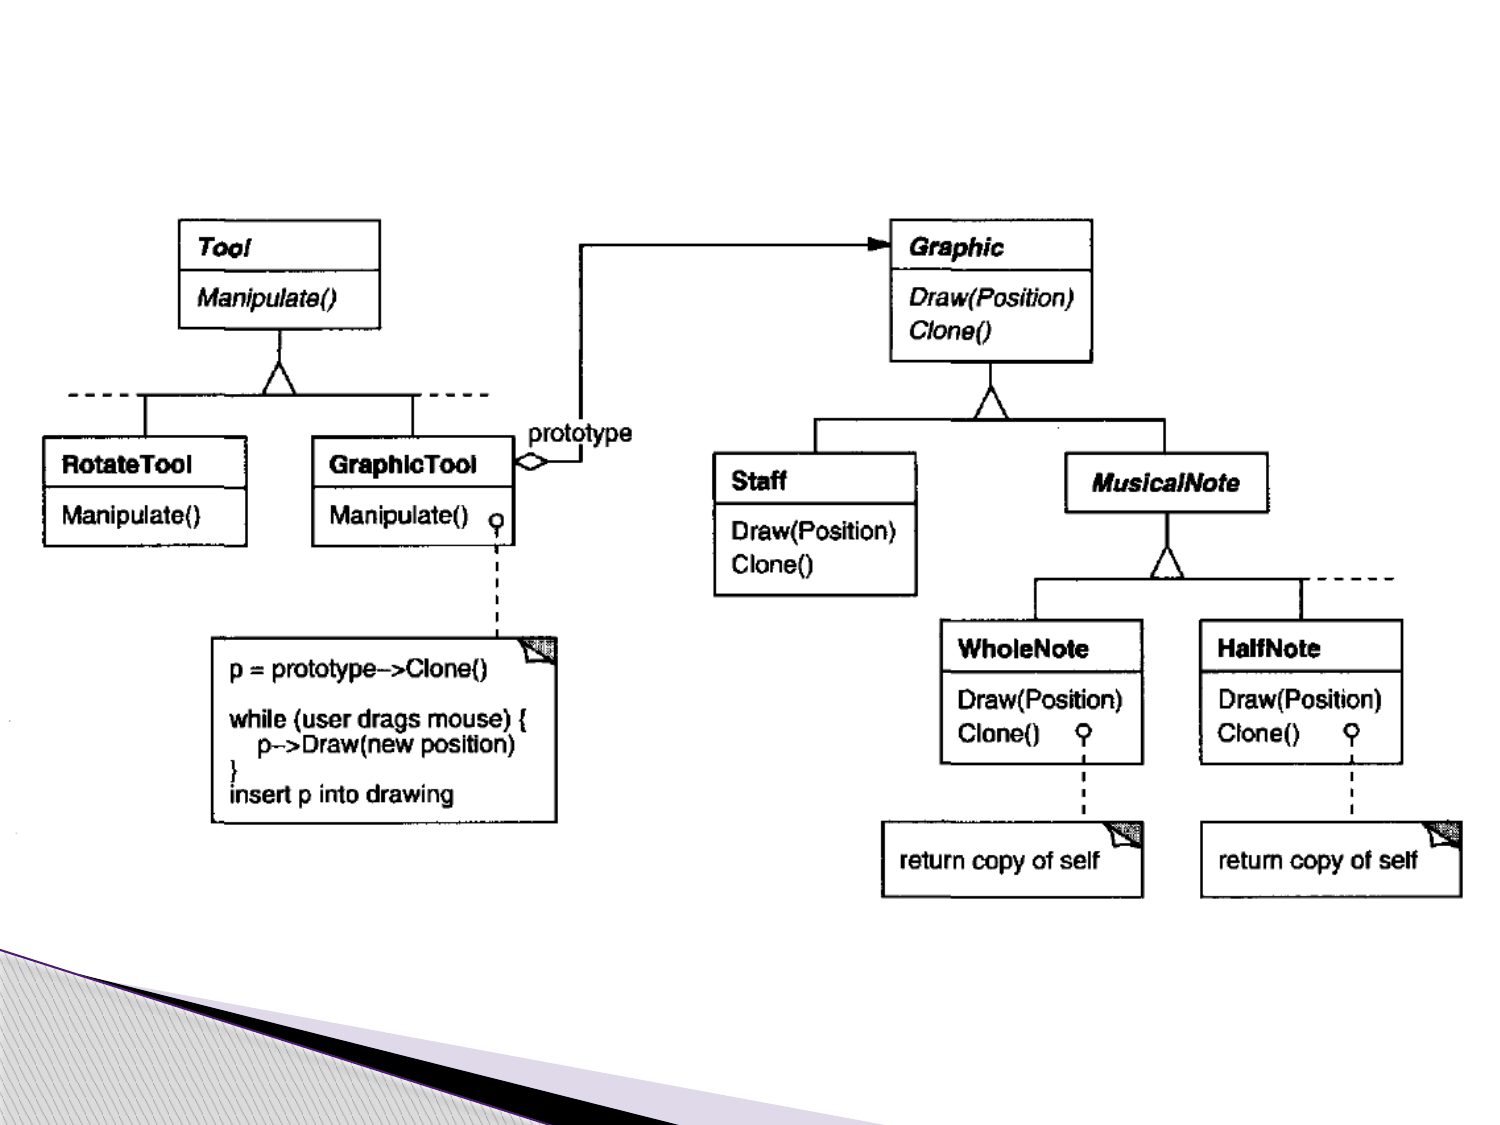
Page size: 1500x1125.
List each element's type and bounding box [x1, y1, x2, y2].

picture [0, 187, 1480, 916]
